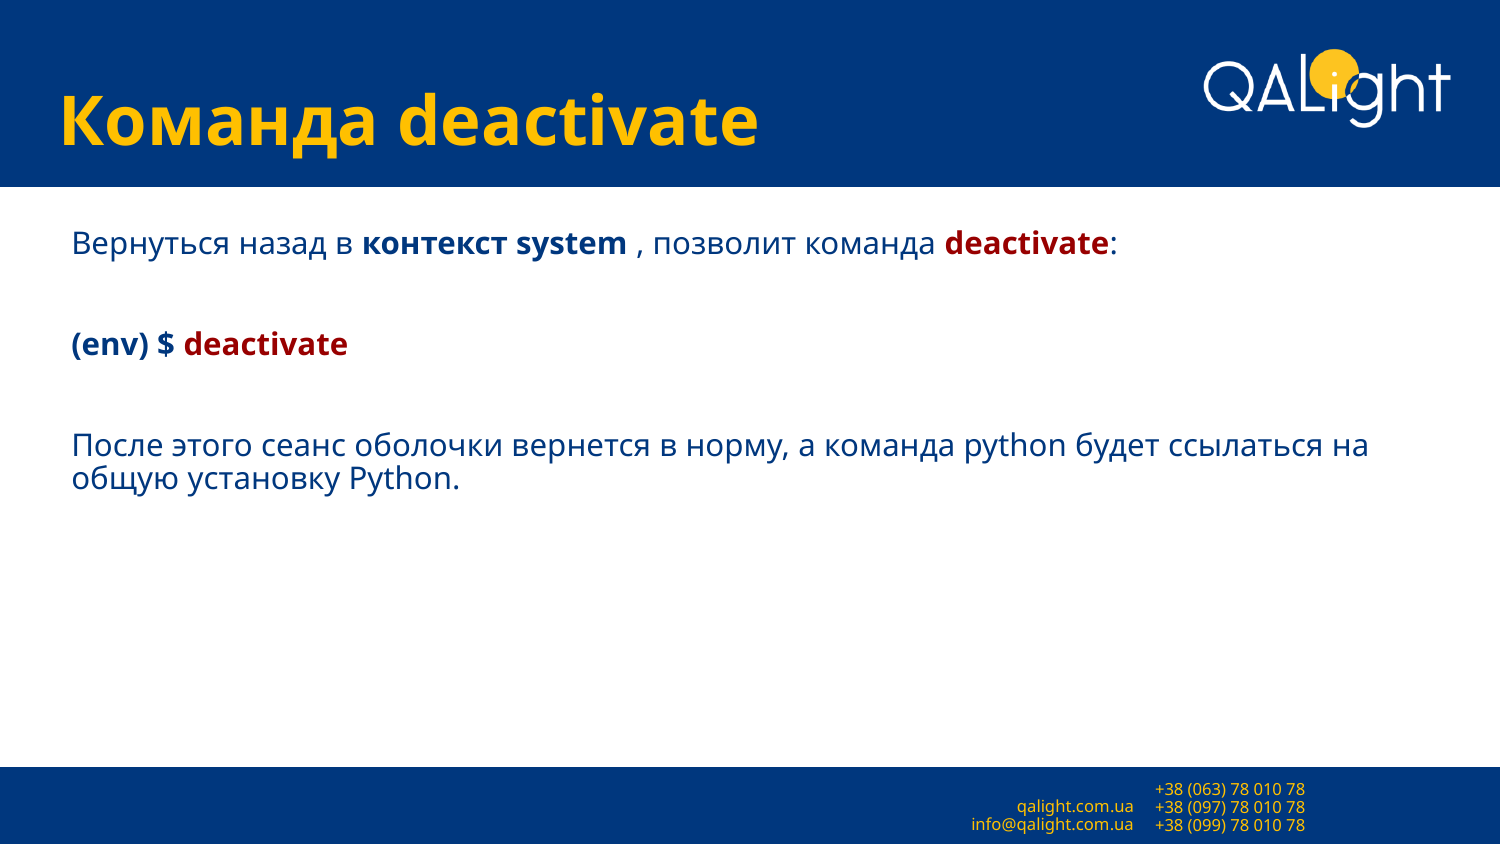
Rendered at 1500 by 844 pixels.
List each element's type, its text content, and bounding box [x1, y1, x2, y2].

picture [1200, 48, 1453, 130]
subtitle Вернуться назад в контекст system , позволит команда deactivate: (env) $ deactivate После этого сеанс оболочки вернется в норму, а команда python будет ссылаться на общую установку Python. [60, 216, 1460, 763]
title Команда deactivate [47, 15, 1187, 172]
